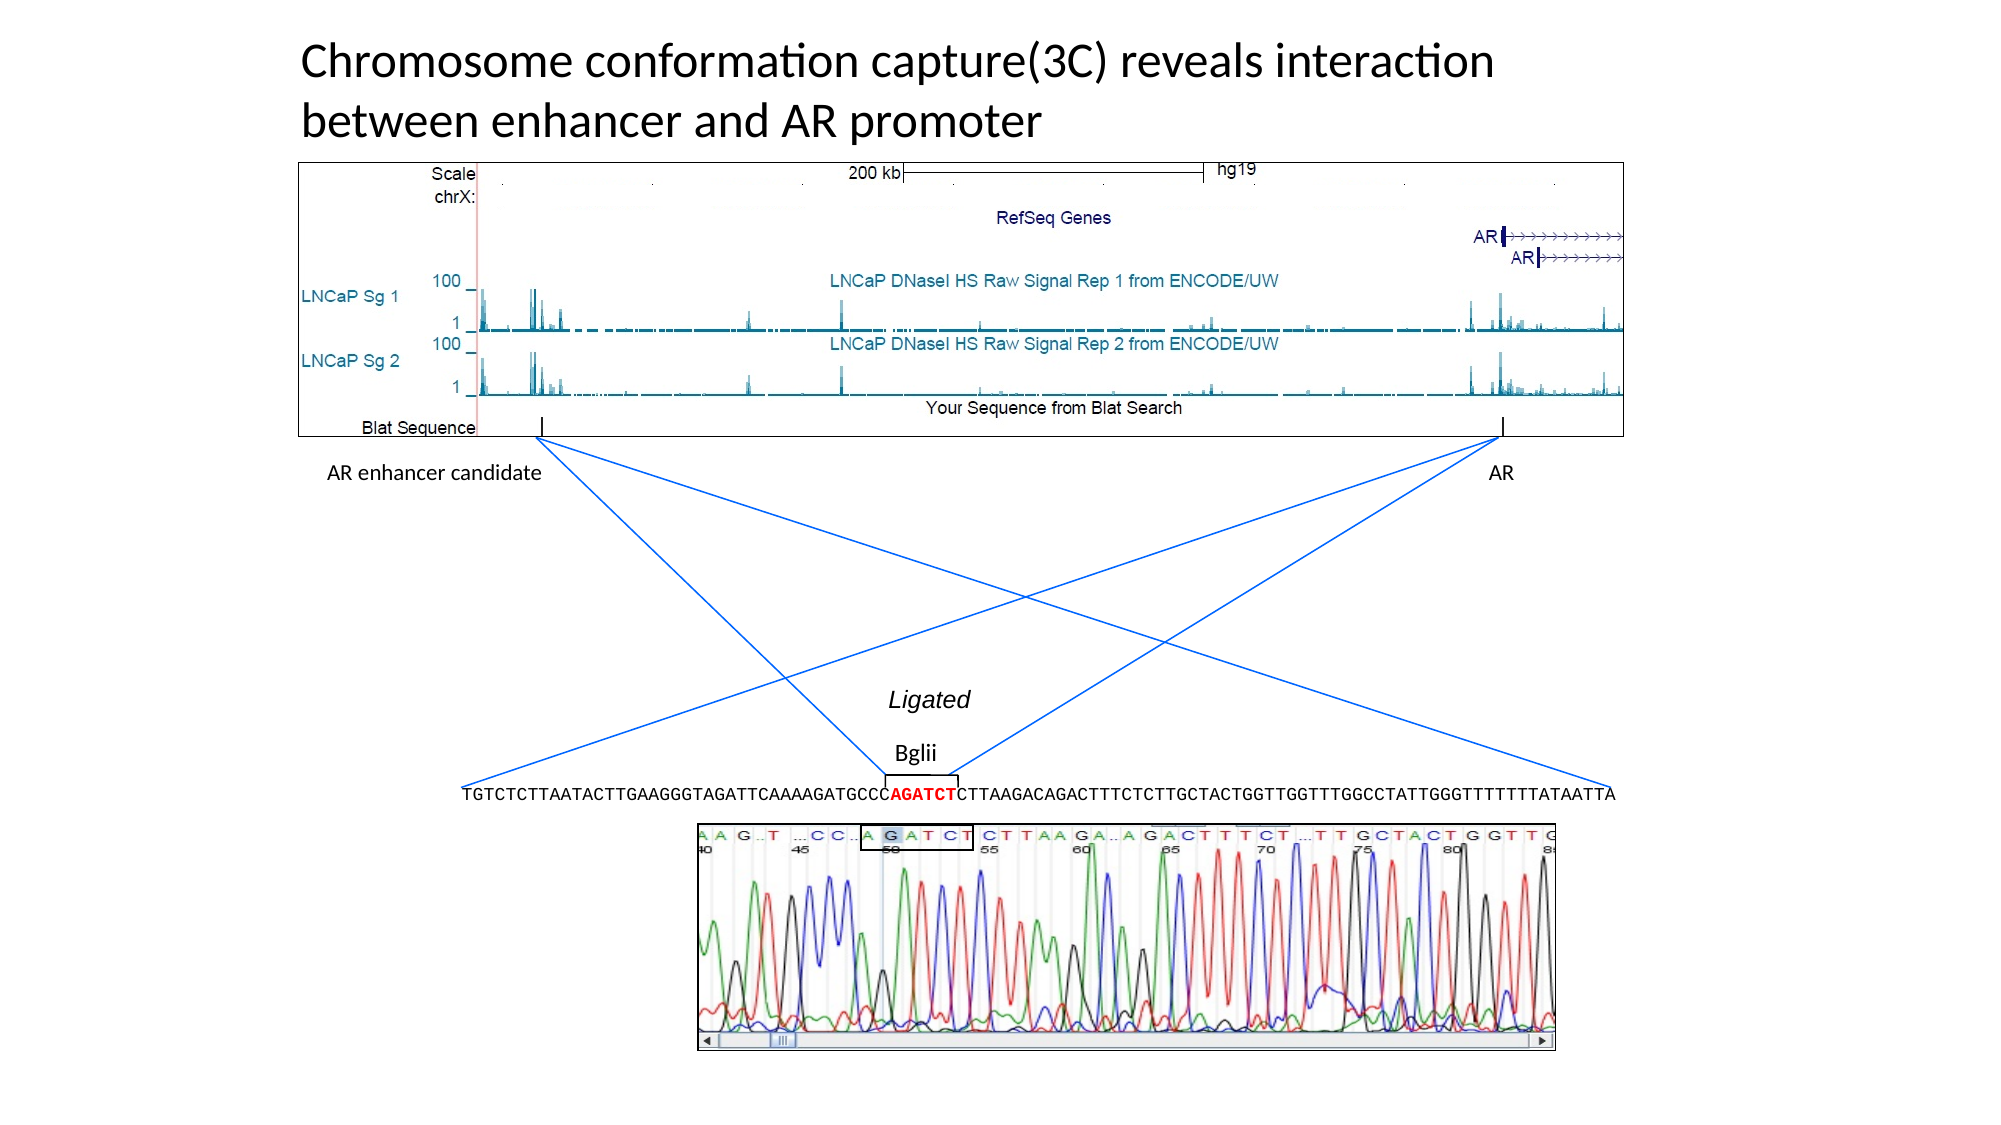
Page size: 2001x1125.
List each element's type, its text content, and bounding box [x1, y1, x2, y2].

picture [698, 824, 1555, 1050]
text_box AR enhancer candidate [312, 450, 558, 493]
picture [298, 162, 1624, 437]
text_box Bglii [880, 729, 953, 775]
text_box Ligated [873, 675, 986, 721]
text_box Chromosome conformation capture(3C) reveals interaction between enhancer and AR promoter [286, 19, 1611, 155]
text_box AR [1473, 450, 1530, 493]
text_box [885, 774, 958, 788]
text_box TGTCTCTTAATACTTGAAGGGTAGATTCAAAAGATGCCCAGATCTCTTAAGACAGACTTTCTCTTGCTACTGGTTGGTTTGGCCTATTGGGTTTTTTTATAATTA [436, 775, 1736, 812]
